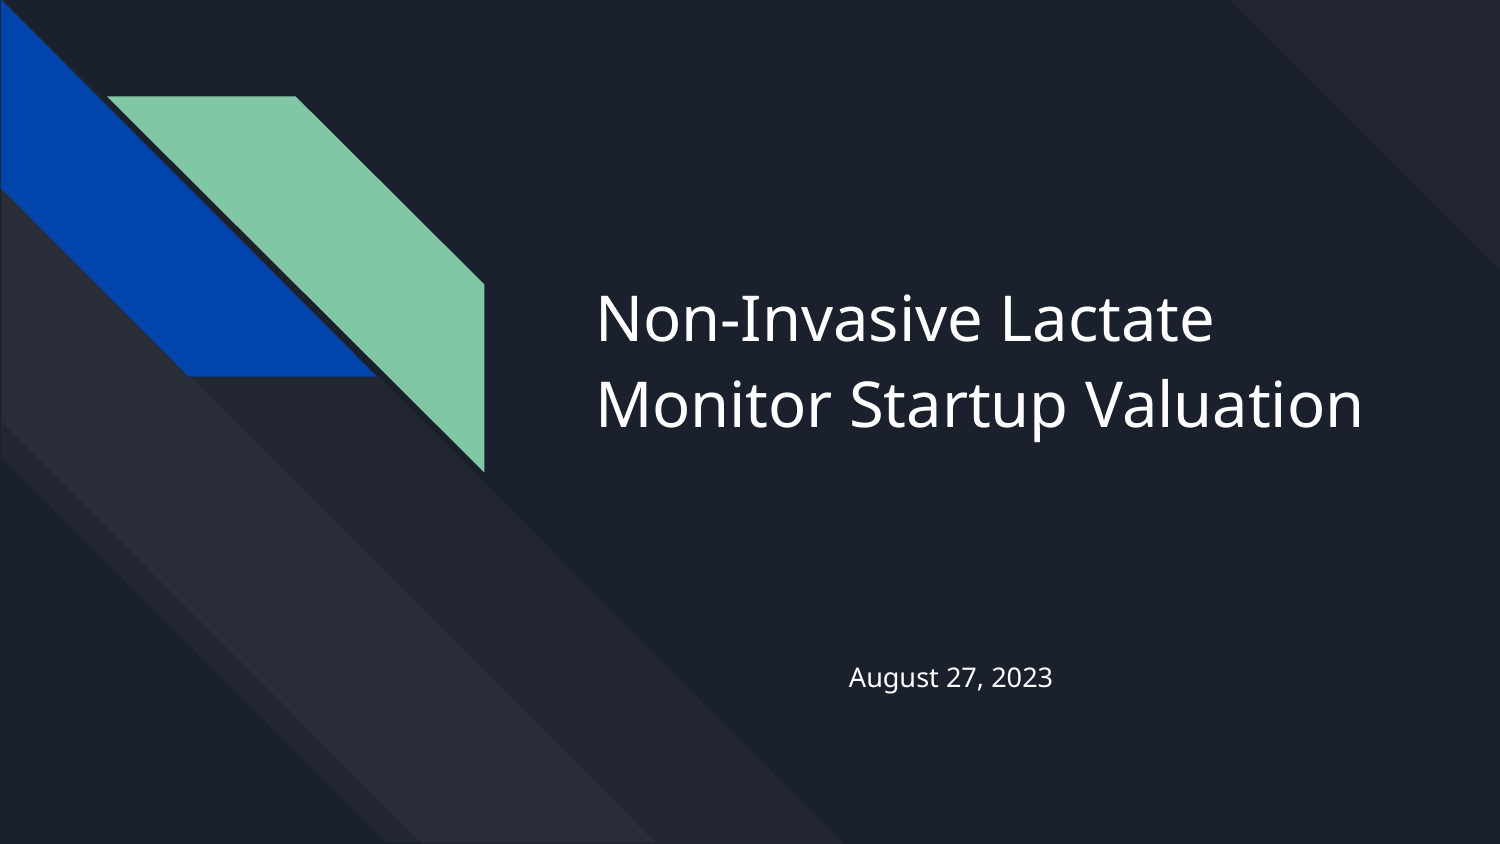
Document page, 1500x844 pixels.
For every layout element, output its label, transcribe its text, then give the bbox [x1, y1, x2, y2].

title Non-Invasive Lactate Monitor Startup Valuation [580, 258, 1404, 518]
subtitle August 27, 2023 [833, 643, 1404, 727]
